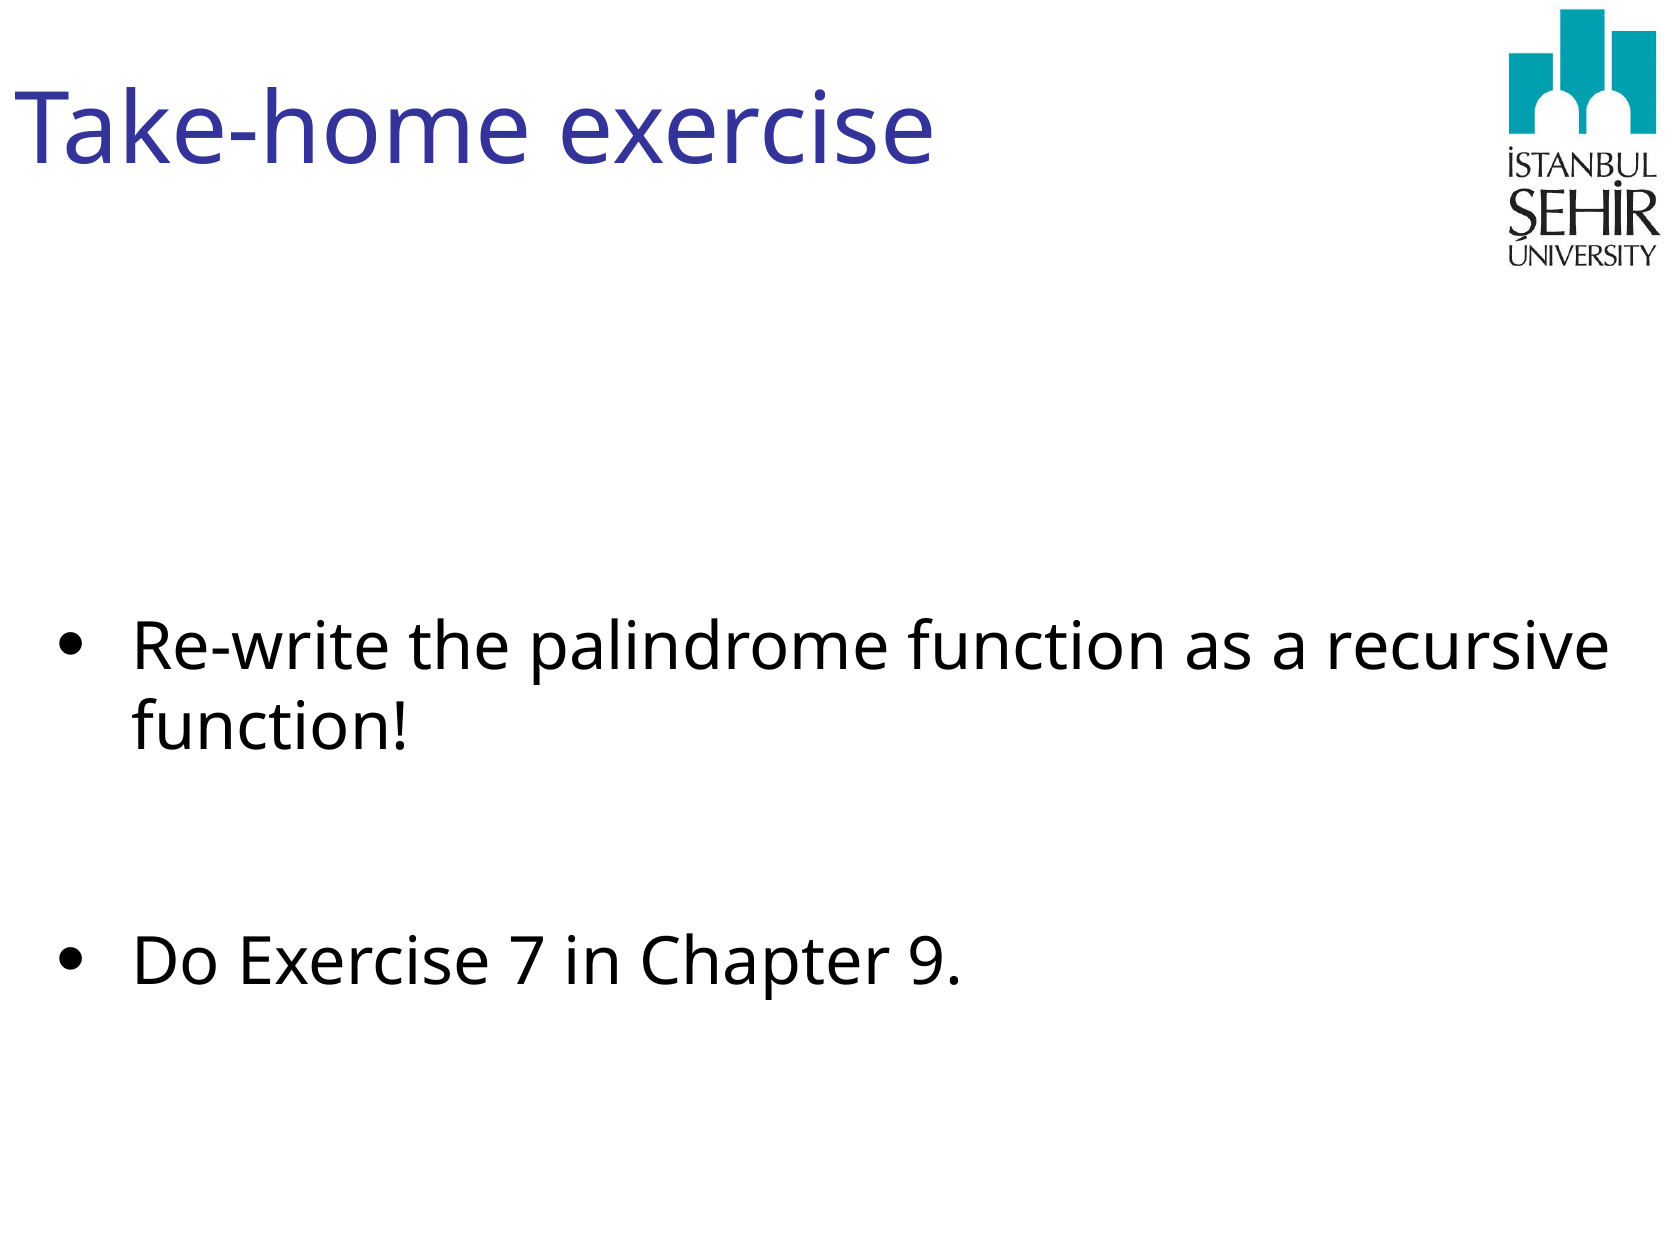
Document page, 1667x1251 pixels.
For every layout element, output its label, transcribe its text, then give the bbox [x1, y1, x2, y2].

picture [1491, 0, 1667, 285]
title Take-home exercise [8, 8, 1663, 212]
list Re-write the palindrome function as a recursive function! Do Exercise 7 in Chapter 9. [8, 354, 1663, 1246]
